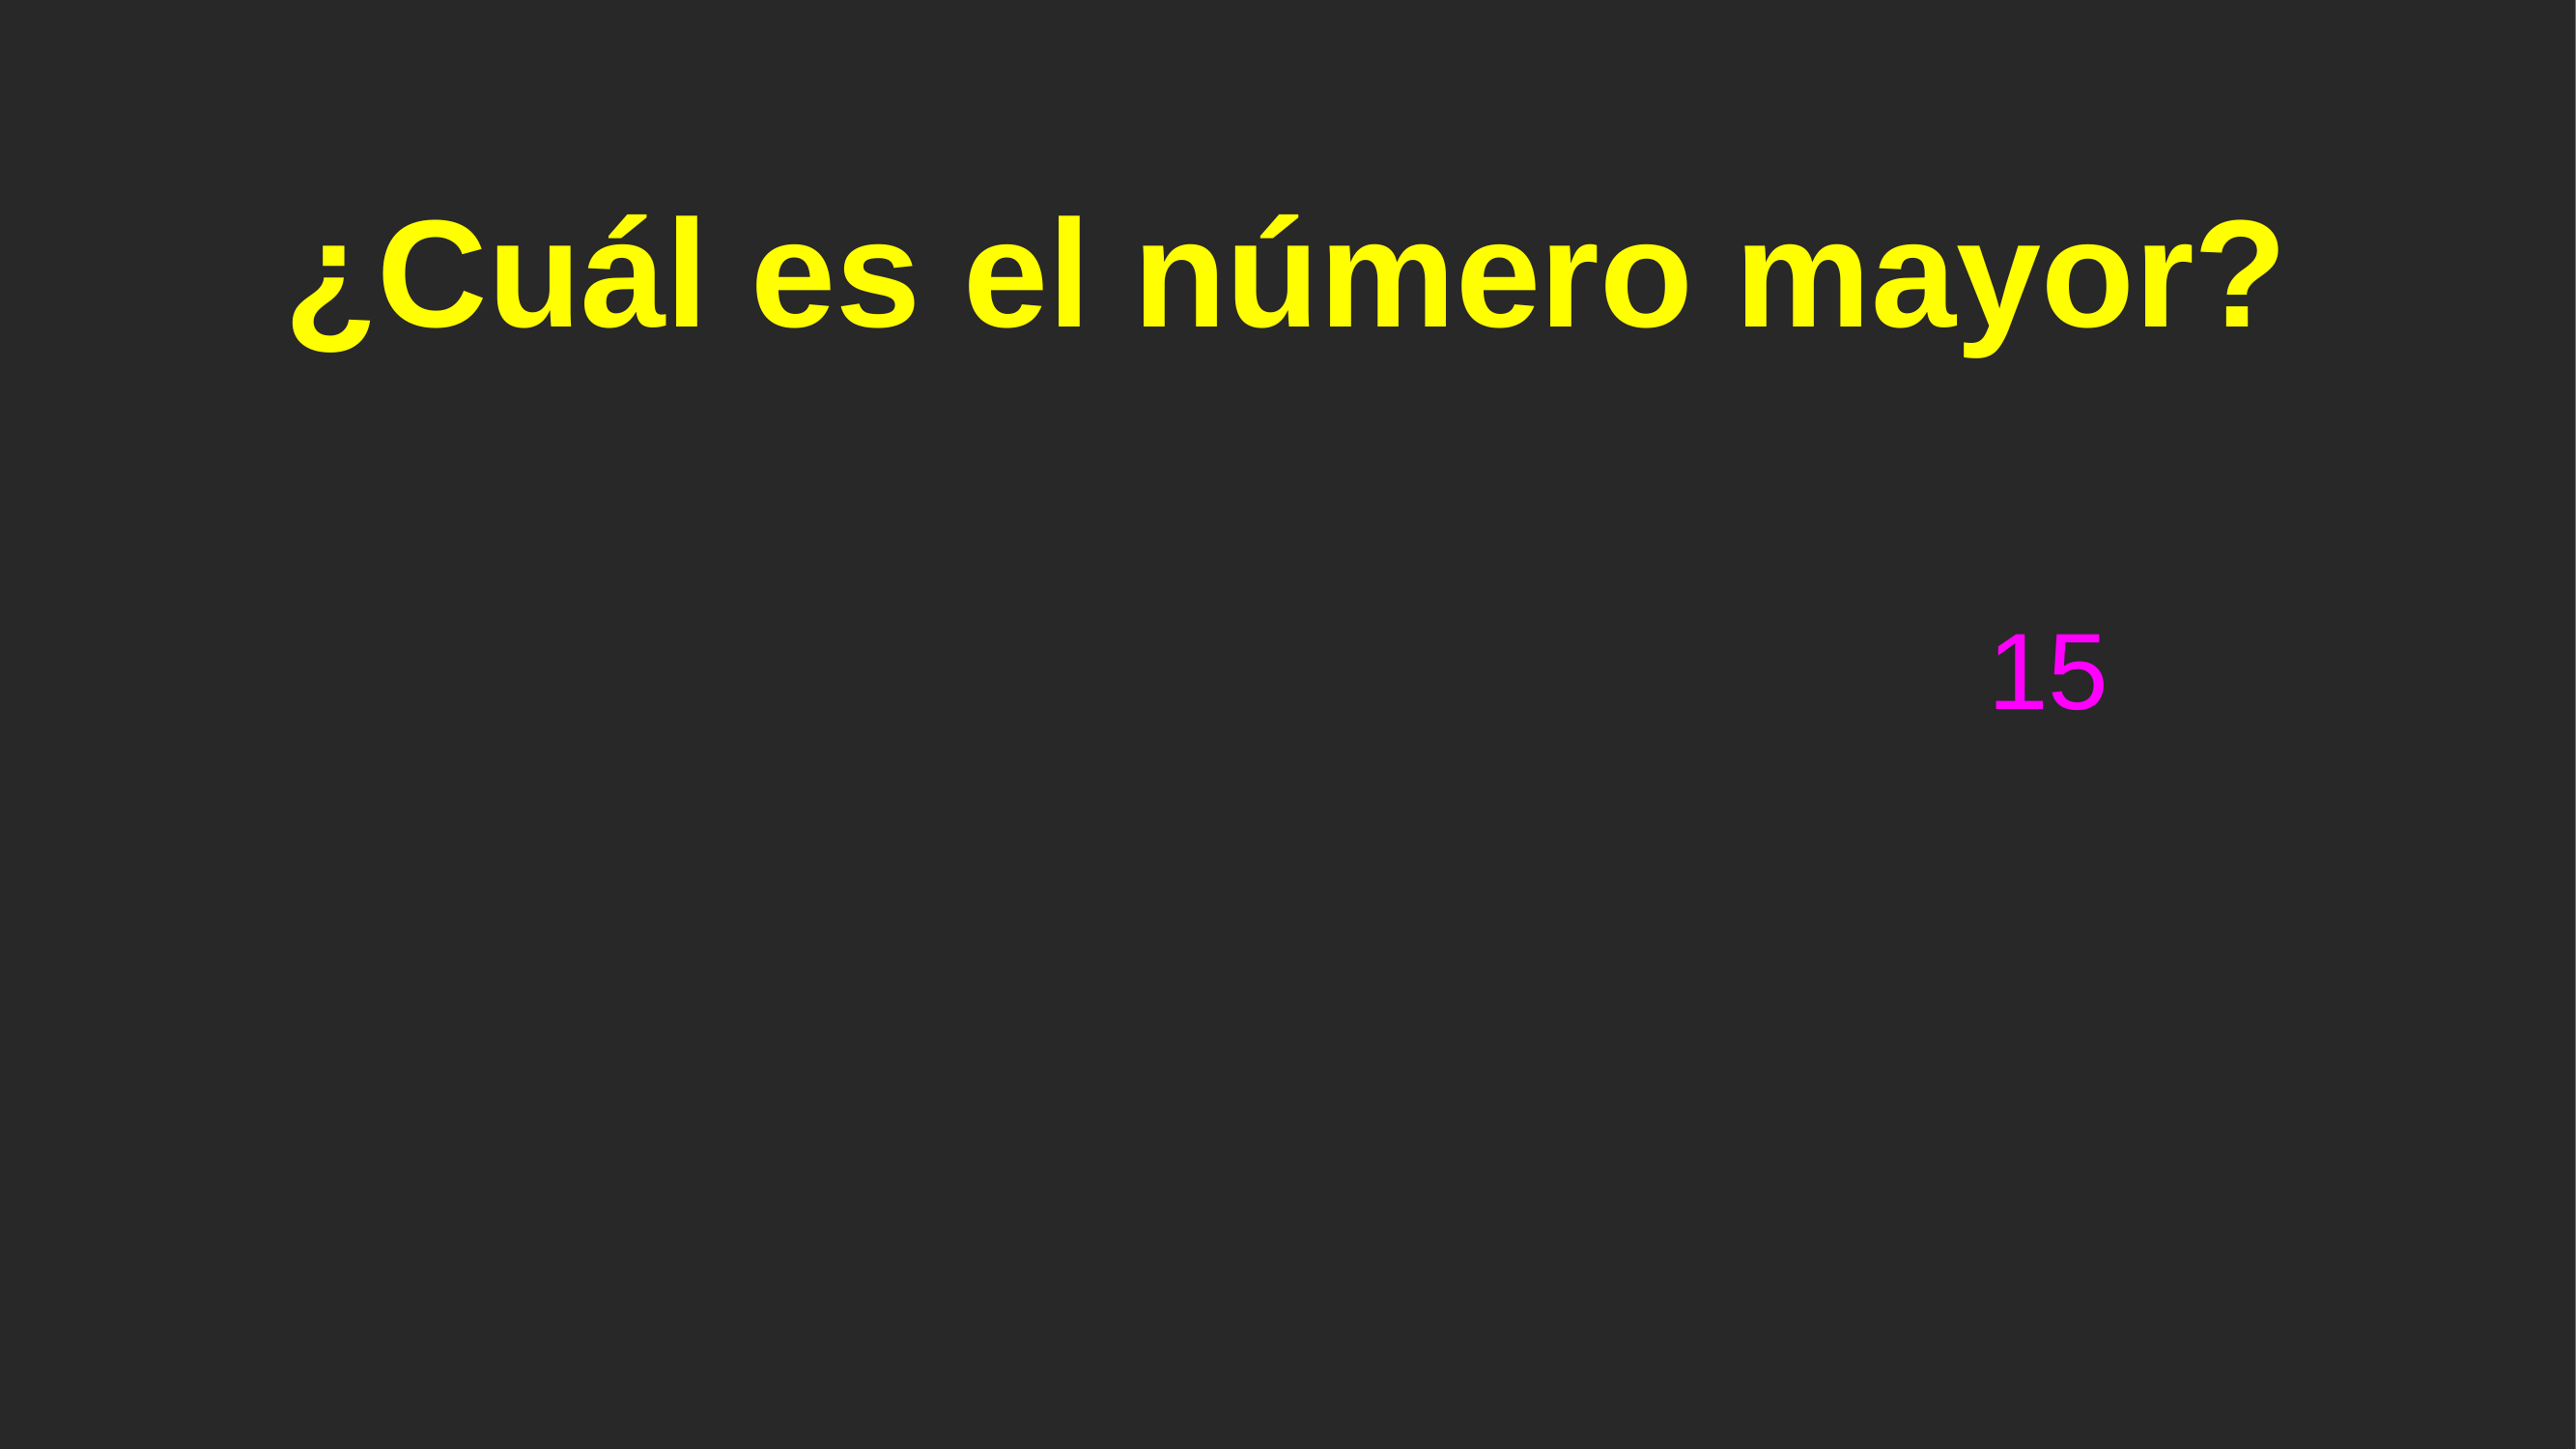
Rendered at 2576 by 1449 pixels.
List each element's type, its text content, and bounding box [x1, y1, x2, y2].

title ¿Cuál es el número mayor? [183, 129, 2391, 403]
text_box 15 [1988, 572, 2147, 759]
